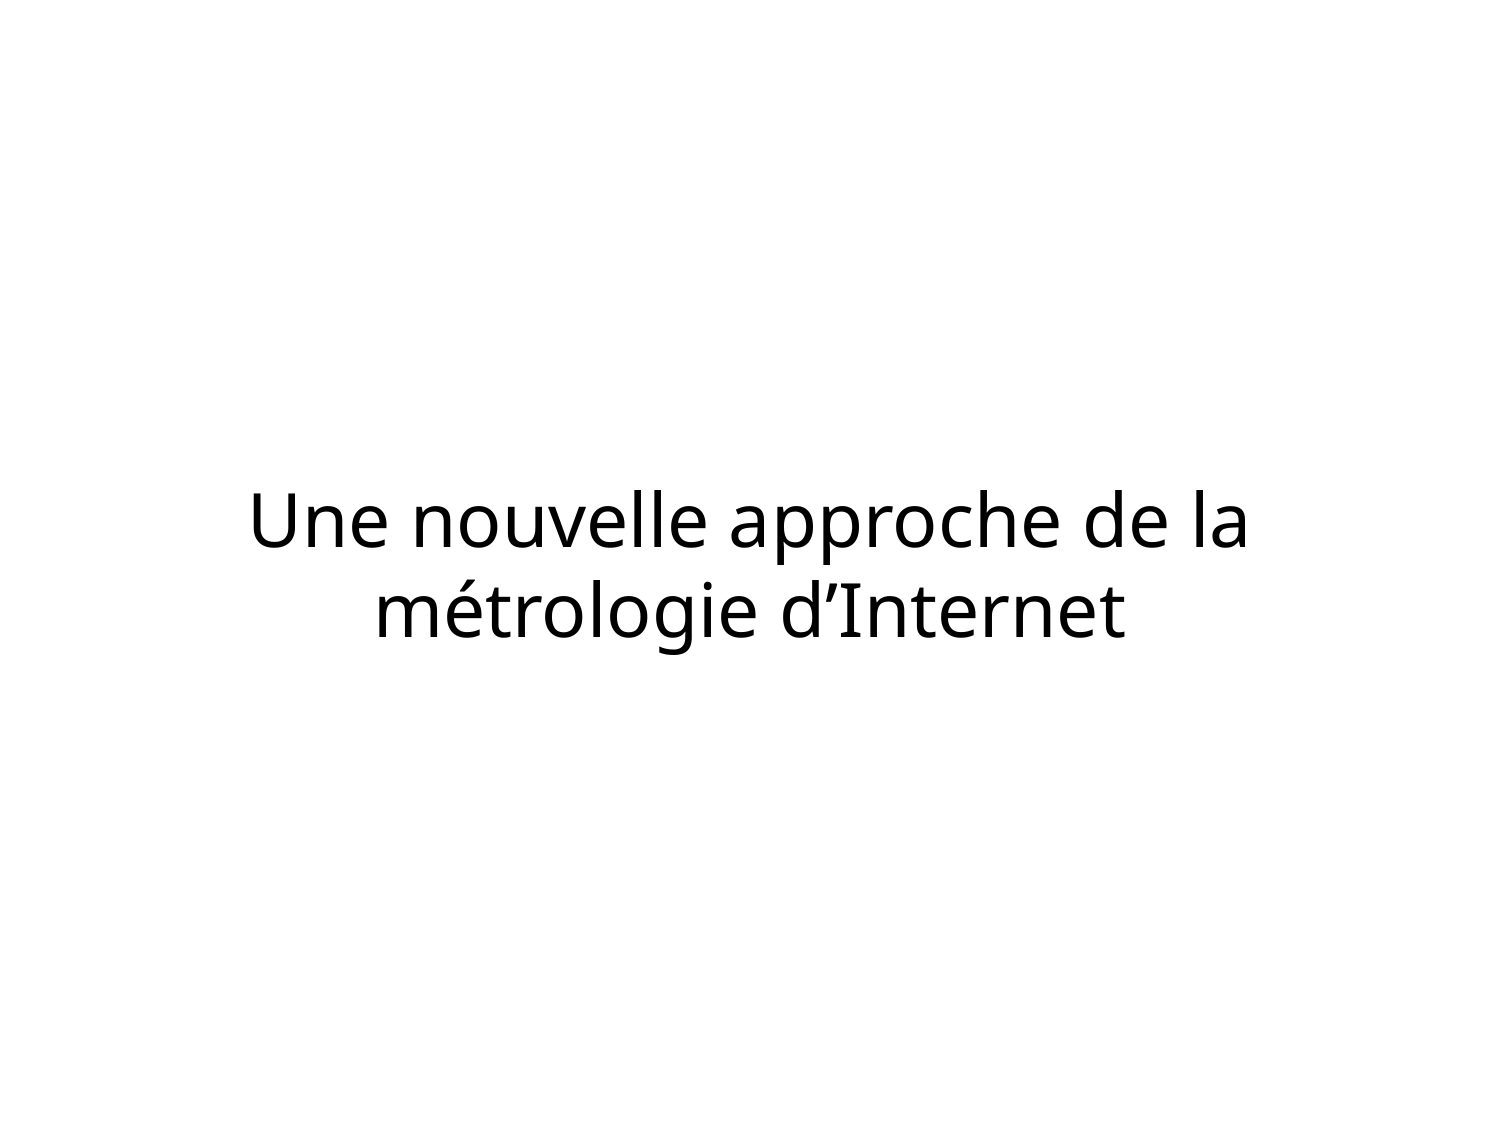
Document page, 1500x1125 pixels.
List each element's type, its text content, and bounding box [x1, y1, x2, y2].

title Une nouvelle approche de la métrologie d’Internet [112, 441, 1388, 683]
